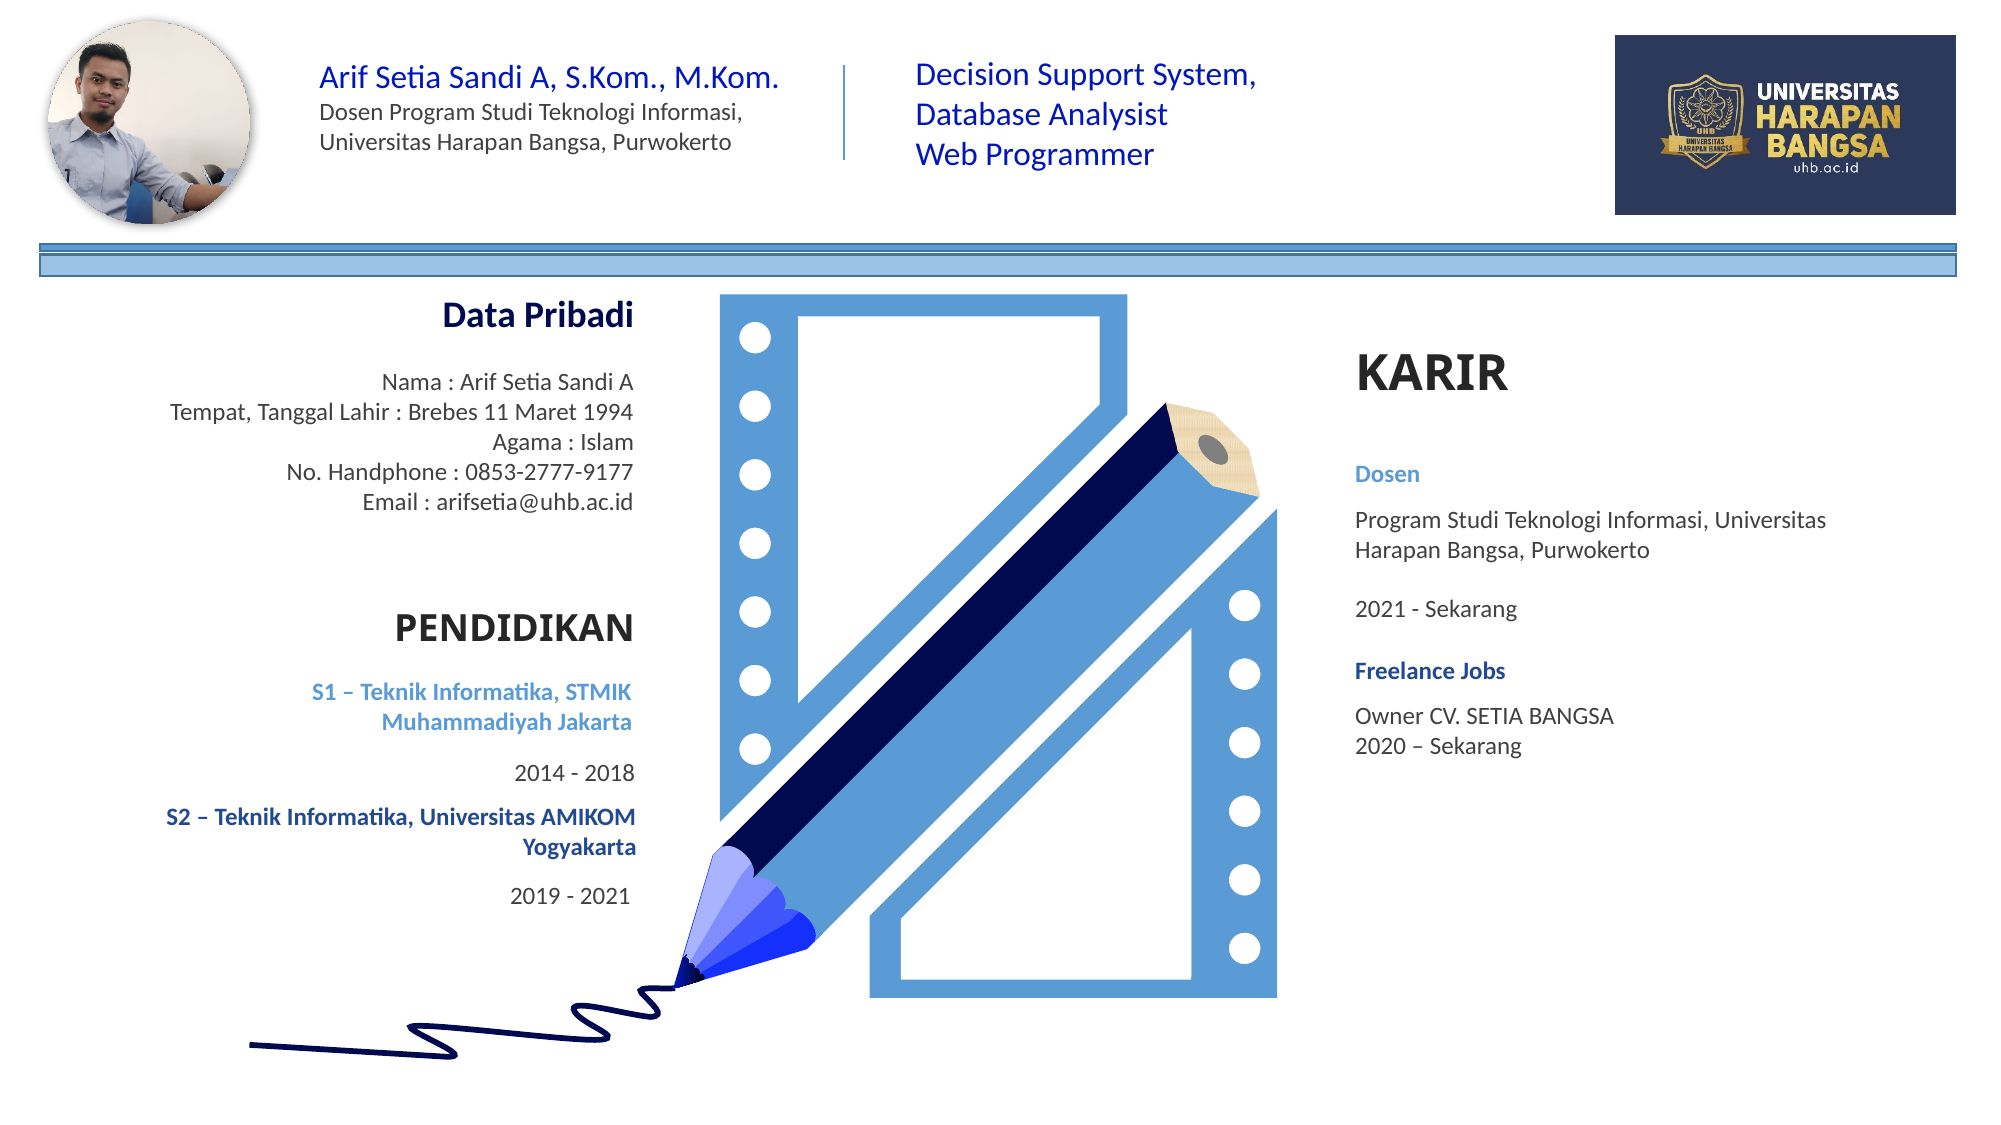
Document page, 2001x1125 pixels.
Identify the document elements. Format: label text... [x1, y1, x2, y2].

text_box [1340, 450, 1849, 633]
picture [1165, 402, 1261, 498]
list PENDIDIKAN [300, 592, 650, 643]
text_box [139, 668, 651, 793]
picture [48, 21, 250, 224]
text_box [39, 243, 1957, 252]
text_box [141, 283, 650, 525]
text_box [1177, 628, 1193, 643]
text_box [718, 293, 1129, 643]
text_box Arif Setia Sandi A, S.Kom., M.Kom. Dosen Program Studi Teknologi Informasi, Universitas Harapan Bangsa, Purwokerto [304, 48, 813, 163]
text_box [1141, 505, 1279, 643]
picture [1615, 35, 1956, 215]
text_box [39, 253, 1957, 277]
text_box [796, 315, 1101, 643]
text_box KARIR [1340, 314, 1690, 434]
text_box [1340, 646, 1849, 768]
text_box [138, 793, 652, 918]
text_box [249, 643, 1348, 1057]
text_box Decision Support System, Database Analysist Web Programmer [900, 44, 1409, 180]
